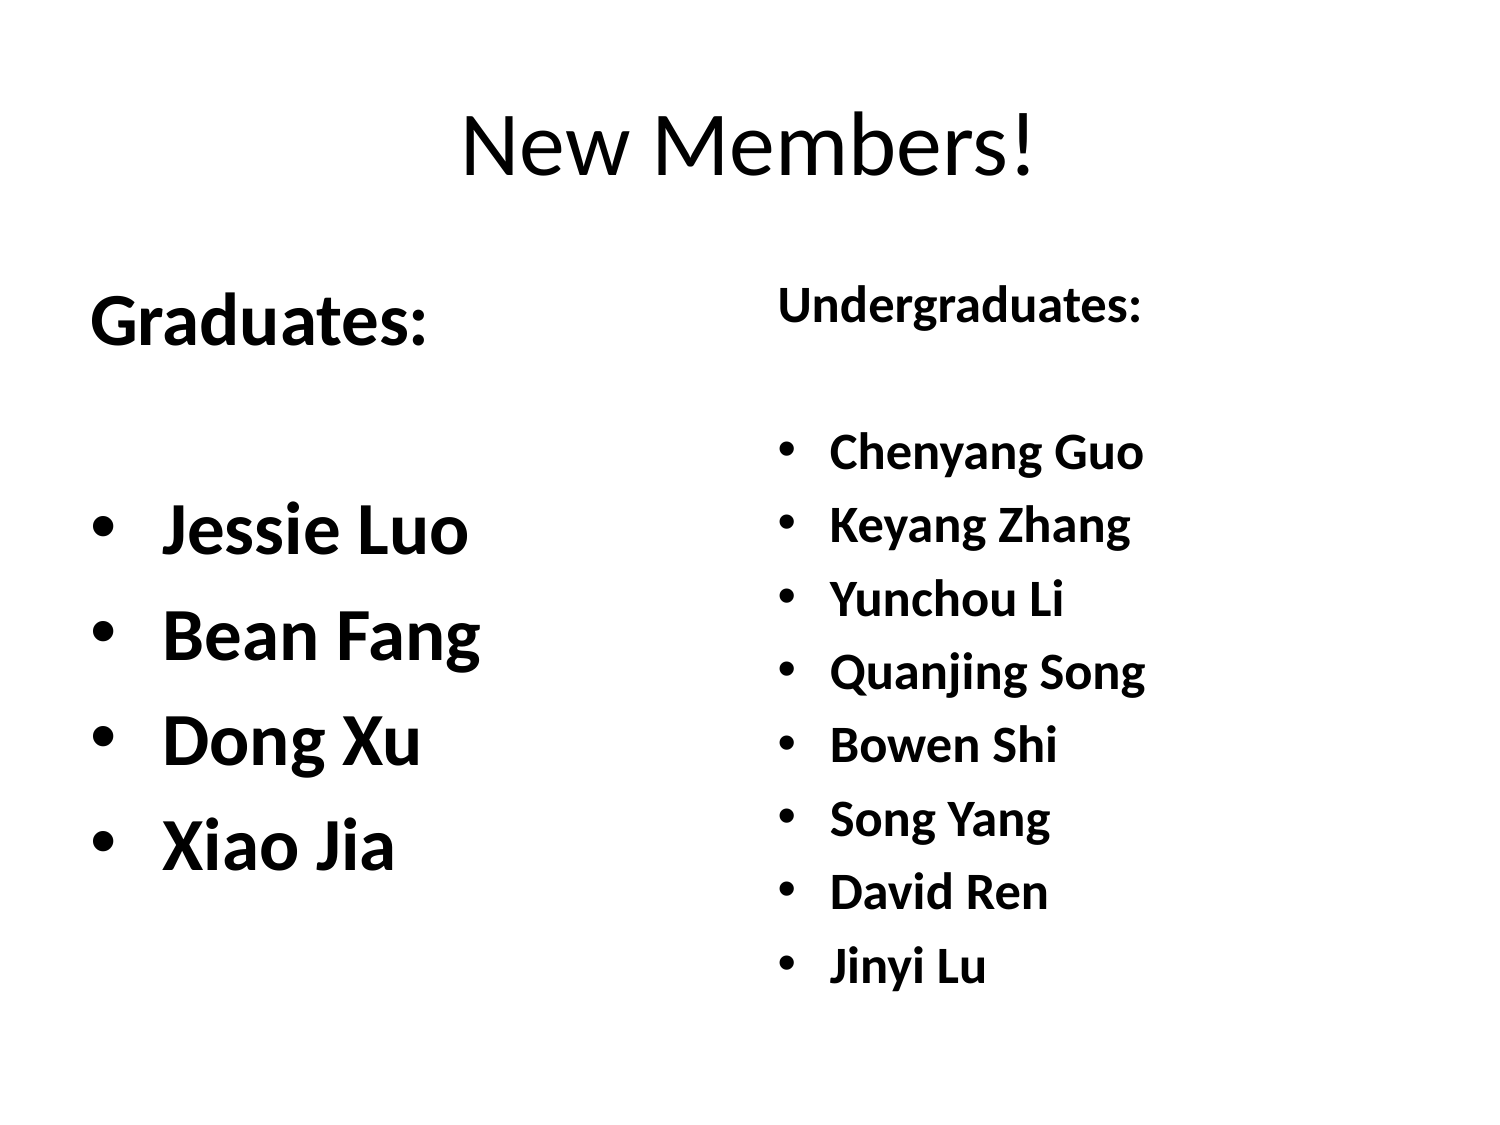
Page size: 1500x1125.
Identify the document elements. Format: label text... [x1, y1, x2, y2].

title New Members! [75, 45, 1425, 233]
list Graduates: Jessie Luo Bean Fang Dong Xu Xiao Jia [75, 262, 738, 1005]
list Undergraduates: Chenyang Guo Keyang Zhang Yunchou Li Quanjing Song Bowen Shi Song Yang David Ren Jinyi Lu [762, 262, 1425, 1005]
